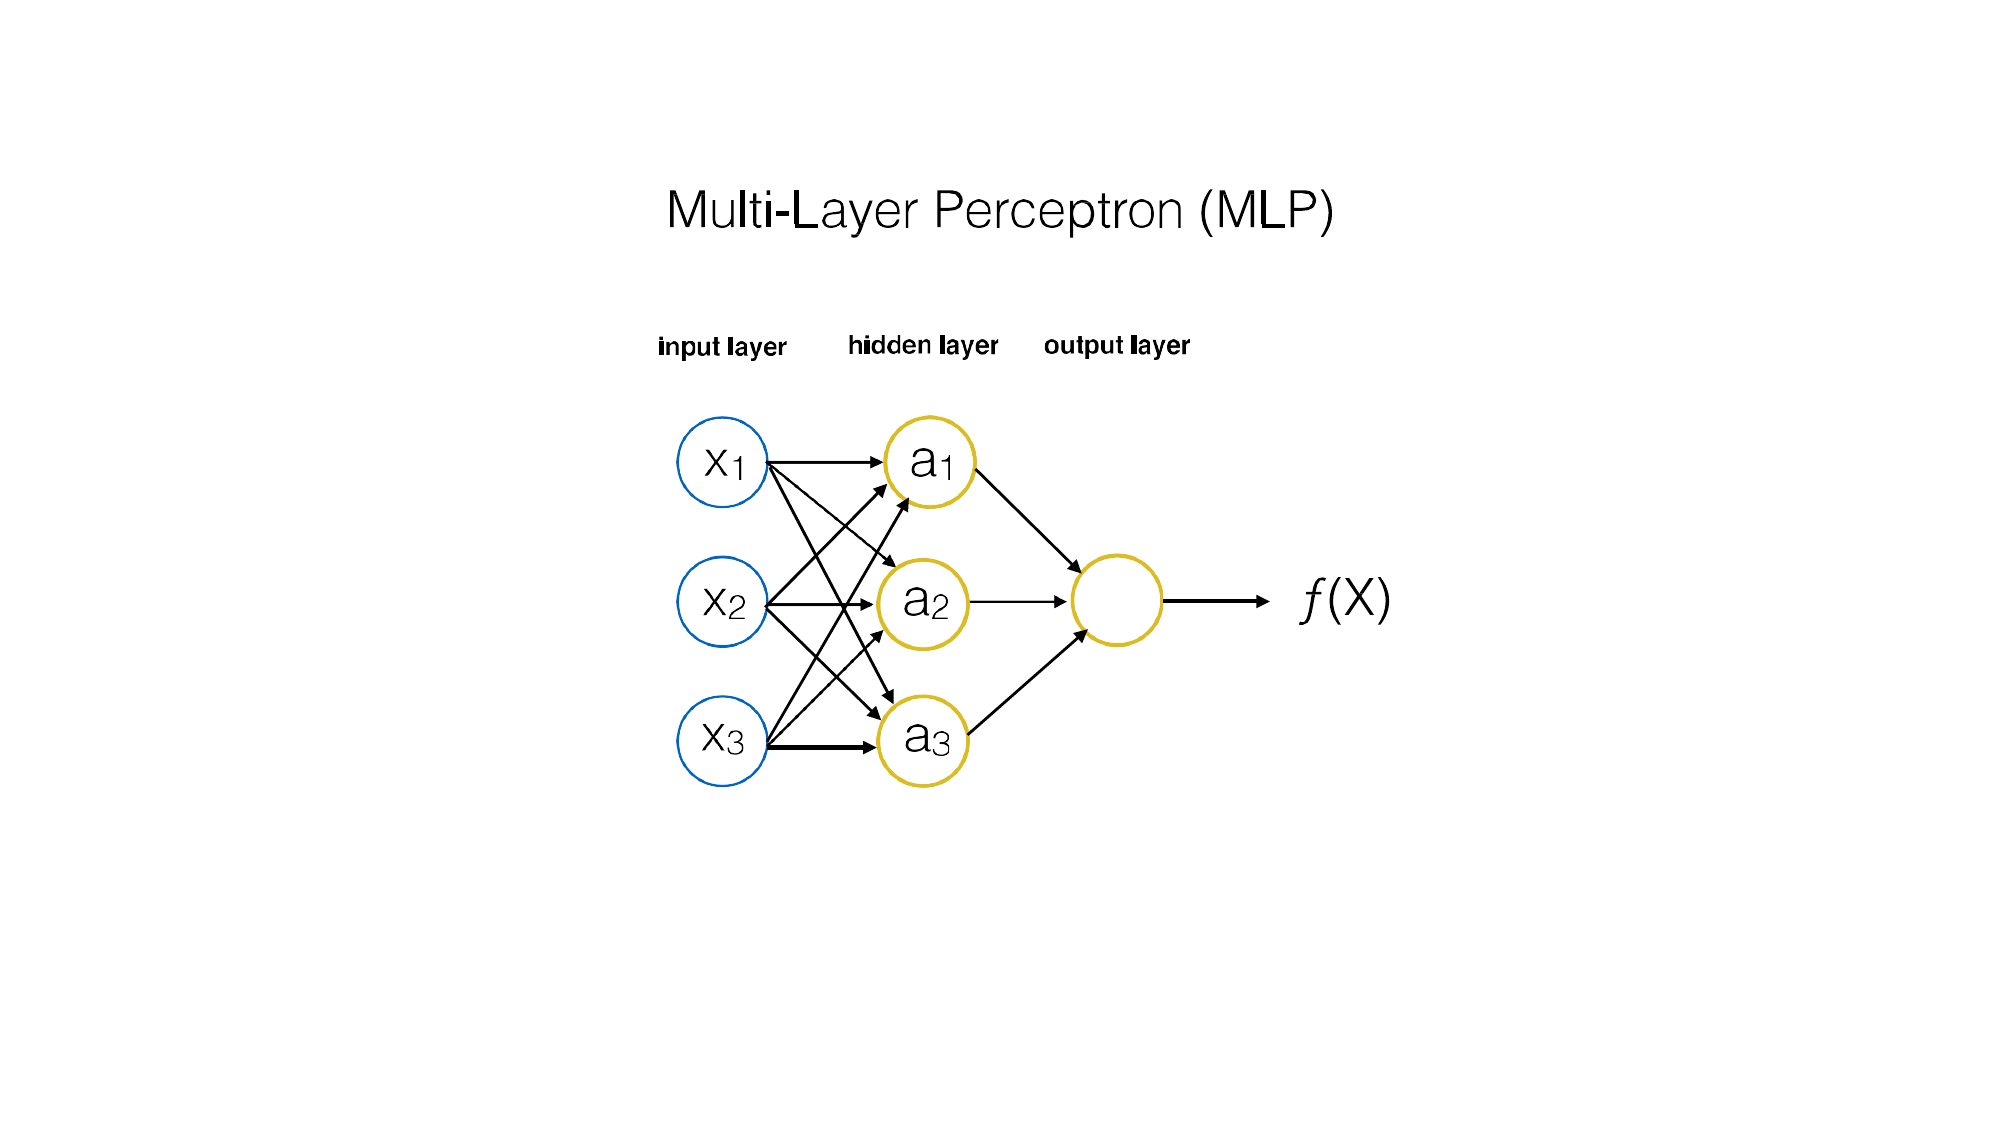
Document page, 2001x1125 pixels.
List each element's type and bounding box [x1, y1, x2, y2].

text_box [822, 199, 847, 228]
text_box [749, 193, 762, 228]
text_box [735, 341, 777, 361]
text_box [778, 341, 787, 356]
text_box [996, 199, 1009, 228]
text_box [1098, 193, 1111, 228]
text_box [1011, 199, 1035, 228]
text_box [871, 335, 885, 354]
text_box [946, 339, 999, 360]
text_box [1085, 339, 1099, 359]
text_box [670, 190, 705, 228]
text_box [1070, 199, 1095, 238]
text_box [795, 190, 819, 226]
text_box [1138, 339, 1190, 360]
text_box [1219, 190, 1255, 228]
text_box [1290, 190, 1317, 228]
text_box [1320, 189, 1332, 237]
text_box [1044, 339, 1059, 354]
text_box [1101, 336, 1123, 354]
text_box [712, 200, 734, 228]
text_box [1262, 190, 1286, 226]
text_box [966, 199, 991, 228]
text_box [1039, 199, 1064, 228]
text_box [887, 335, 901, 354]
text_box [1115, 199, 1128, 228]
text_box [905, 199, 918, 228]
text_box [848, 200, 873, 238]
text_box [1377, 577, 1390, 625]
text_box [902, 339, 931, 354]
text_box [849, 335, 862, 354]
text_box [1201, 189, 1213, 237]
text_box [666, 341, 679, 356]
text_box [875, 199, 900, 228]
text_box [676, 415, 1270, 788]
text_box [697, 337, 720, 356]
text_box [937, 190, 963, 228]
text_box [1129, 199, 1154, 228]
text_box [1159, 199, 1181, 228]
text_box [1298, 577, 1326, 625]
text_box [682, 341, 696, 361]
text_box [1329, 577, 1341, 625]
text_box [1061, 336, 1084, 354]
text_box [1344, 578, 1374, 615]
